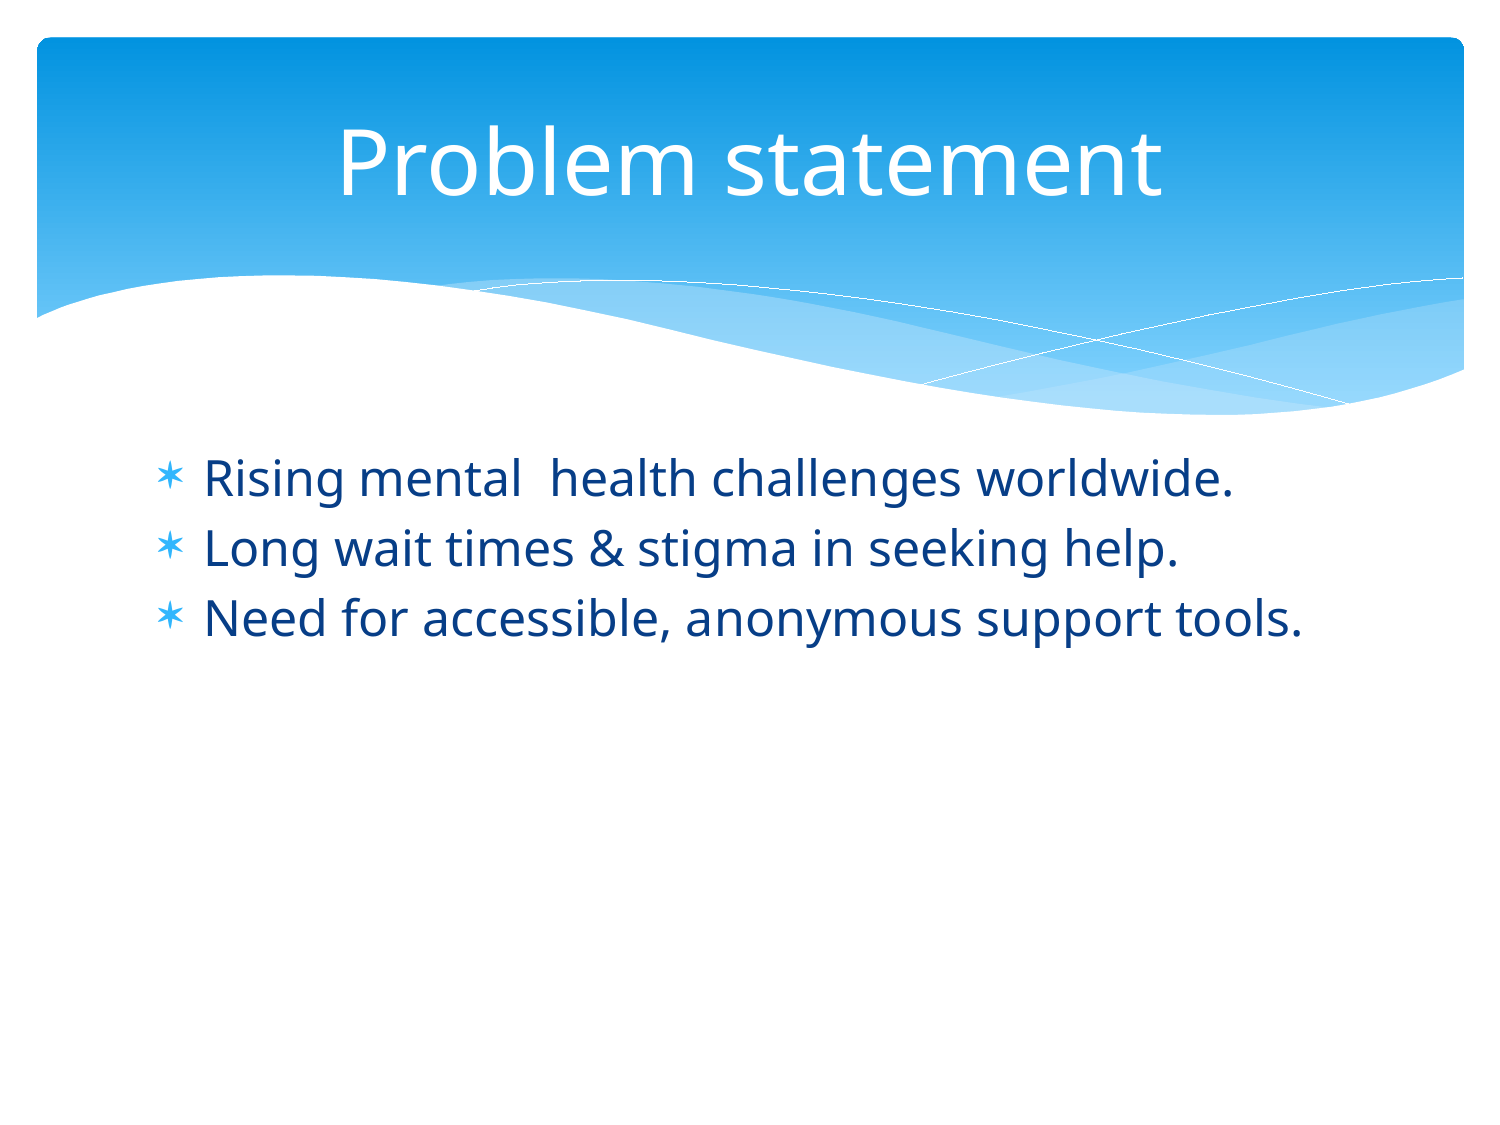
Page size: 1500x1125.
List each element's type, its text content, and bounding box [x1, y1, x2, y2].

title Problem statement [75, 55, 1425, 261]
list Rising mental health challenges worldwide. Long wait times & stigma in seeking help. Need for accessible, anonymous support tools. [143, 438, 1359, 1005]
